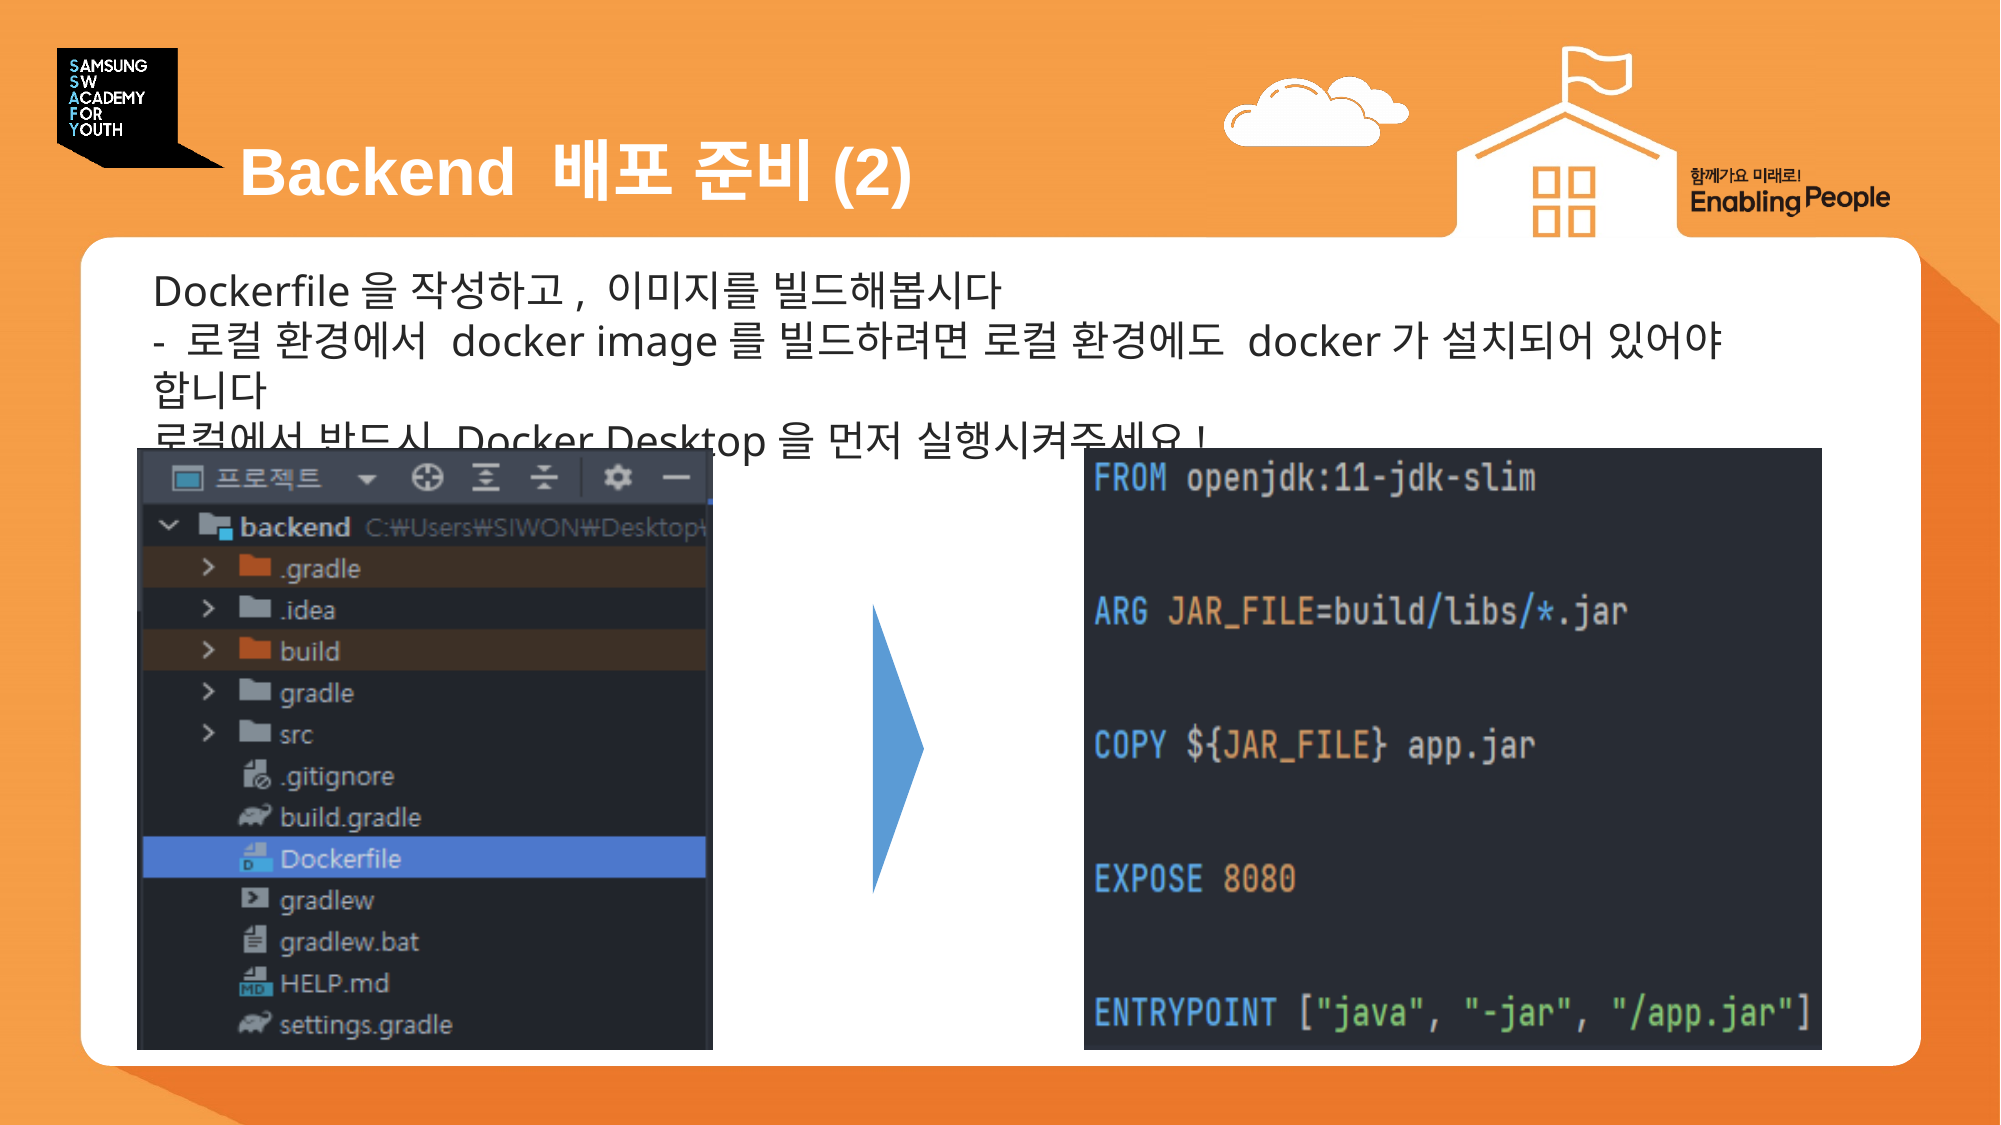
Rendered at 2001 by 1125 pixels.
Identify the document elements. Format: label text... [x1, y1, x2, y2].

text_box Dockerfile을 작성하고, 이미지를 빌드해봅시다 - 로컬 환경에서 docker image를 빌드하려면 로컬 환경에도 docker가 설치되어 있어야 합니다 로컬에서 반드시 Docker Desktop을 먼저 실행시켜주세요! [137, 257, 1860, 473]
title Backend 배포 준비(2) [224, 130, 1296, 215]
picture [0, 0, 2000, 1125]
text_box [871, 603, 926, 895]
